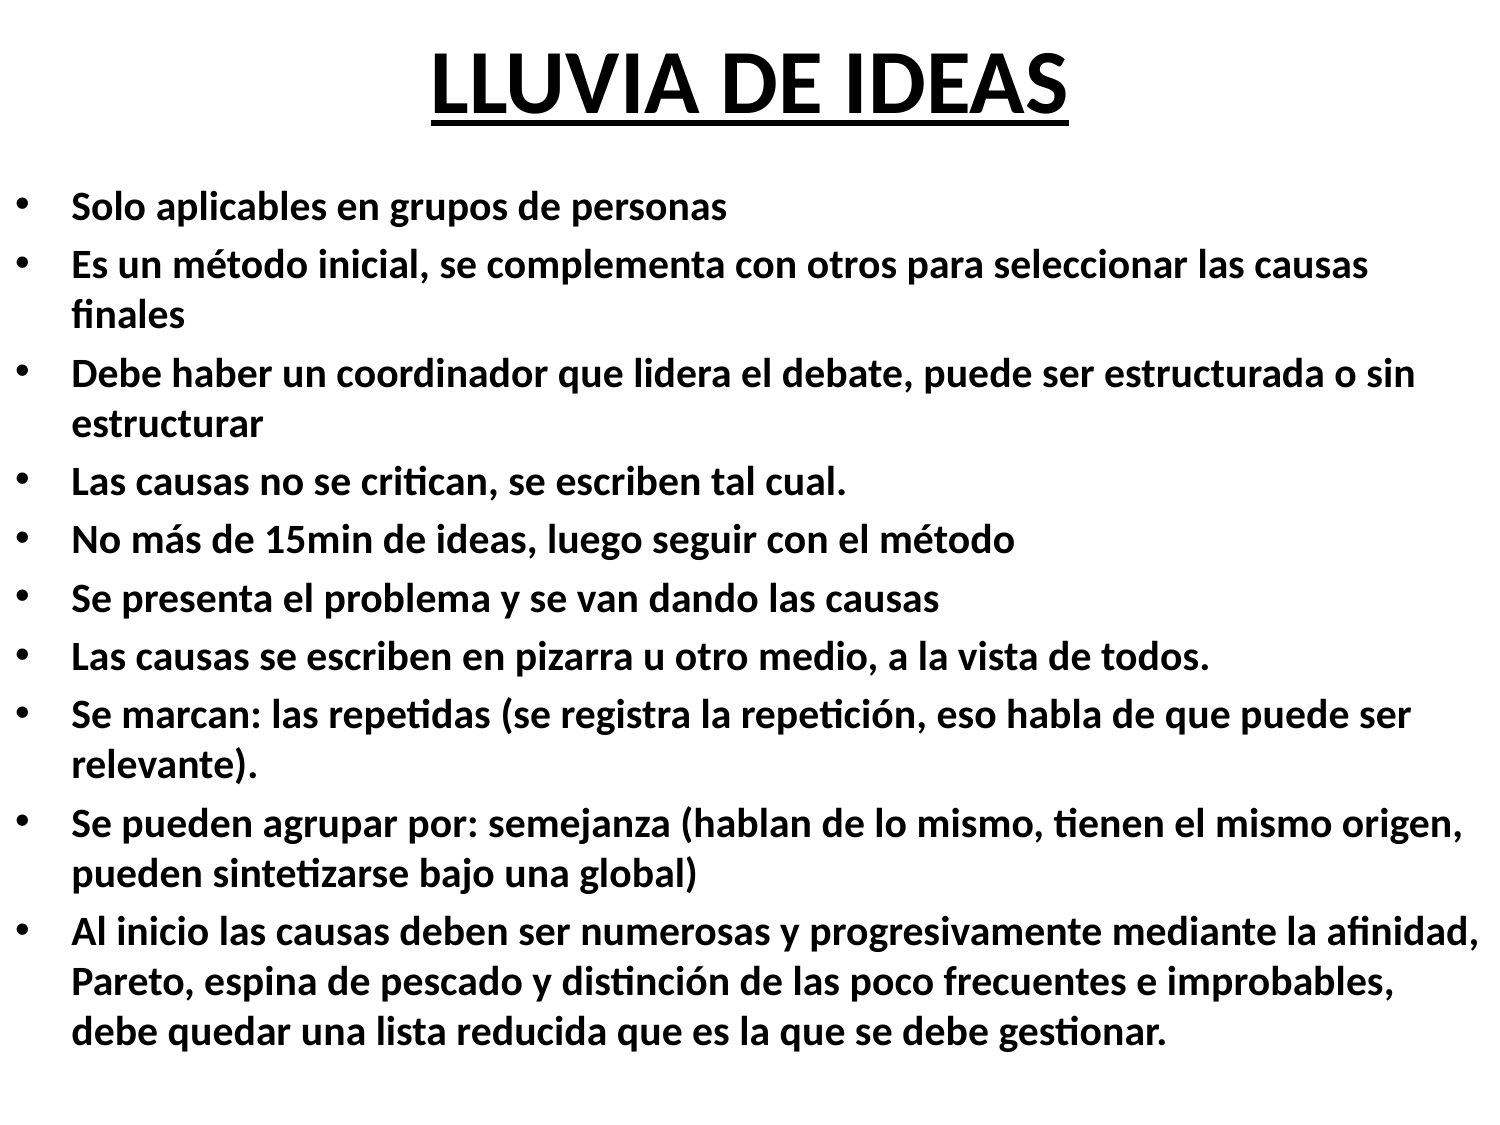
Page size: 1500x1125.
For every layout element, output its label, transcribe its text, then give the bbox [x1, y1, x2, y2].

list Solo aplicables en grupos de personas Es un método inicial, se complementa con otros para seleccionar las causas finales Debe haber un coordinador que lidera el debate, puede ser estructurada o sin estructurar Las causas no se critican, se escriben tal cual. No más de 15min de ideas, luego seguir con el método Se presenta el problema y se van dando las causas Las causas se escriben en pizarra u otro medio, a la vista de todos. Se marcan: las repetidas (se registra la repetición, eso habla de que puede ser relevante). Se pueden agrupar por: semejanza (hablan de lo mismo, tienen el mismo origen, pueden sintetizarse bajo una global) Al inicio las causas deben ser numerosas y progresivamente mediante la afinidad, Pareto, espina de pescado y distinción de las poco frecuentes e improbables, debe quedar una lista reducida que es la que se debe gestionar. [0, 171, 1500, 847]
title LLUVIA DE IDEAS [112, 0, 1388, 171]
